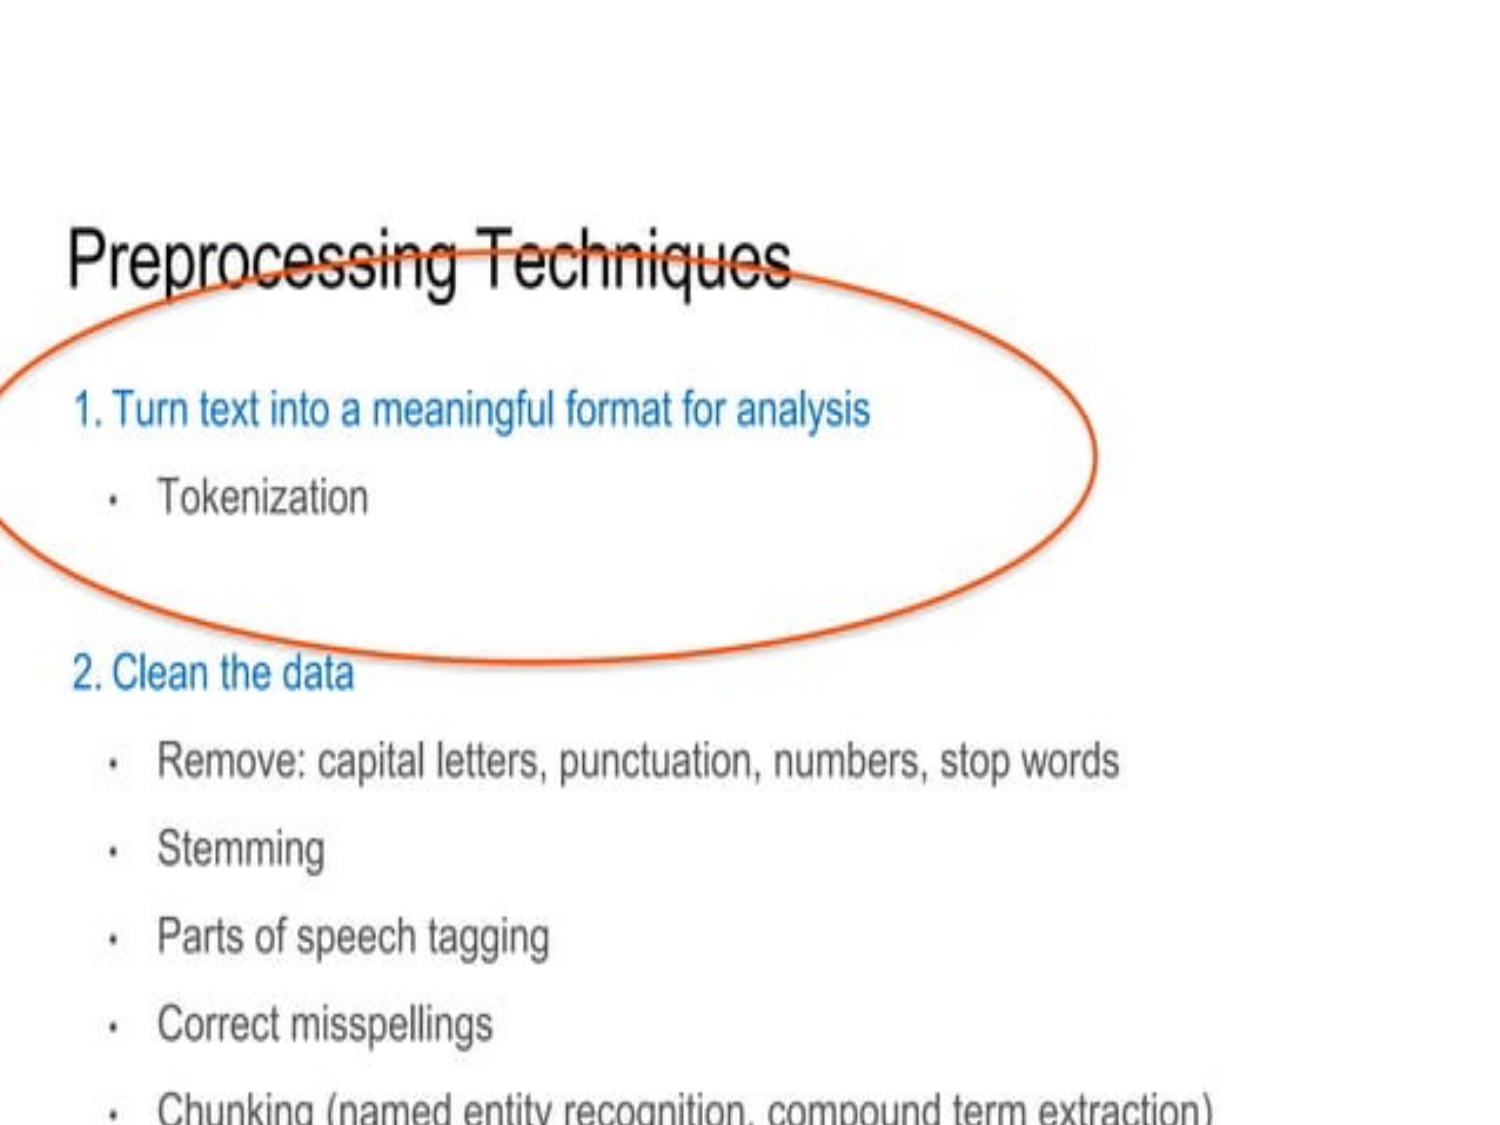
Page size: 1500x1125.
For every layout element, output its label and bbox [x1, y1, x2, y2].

picture [0, 139, 1500, 1125]
